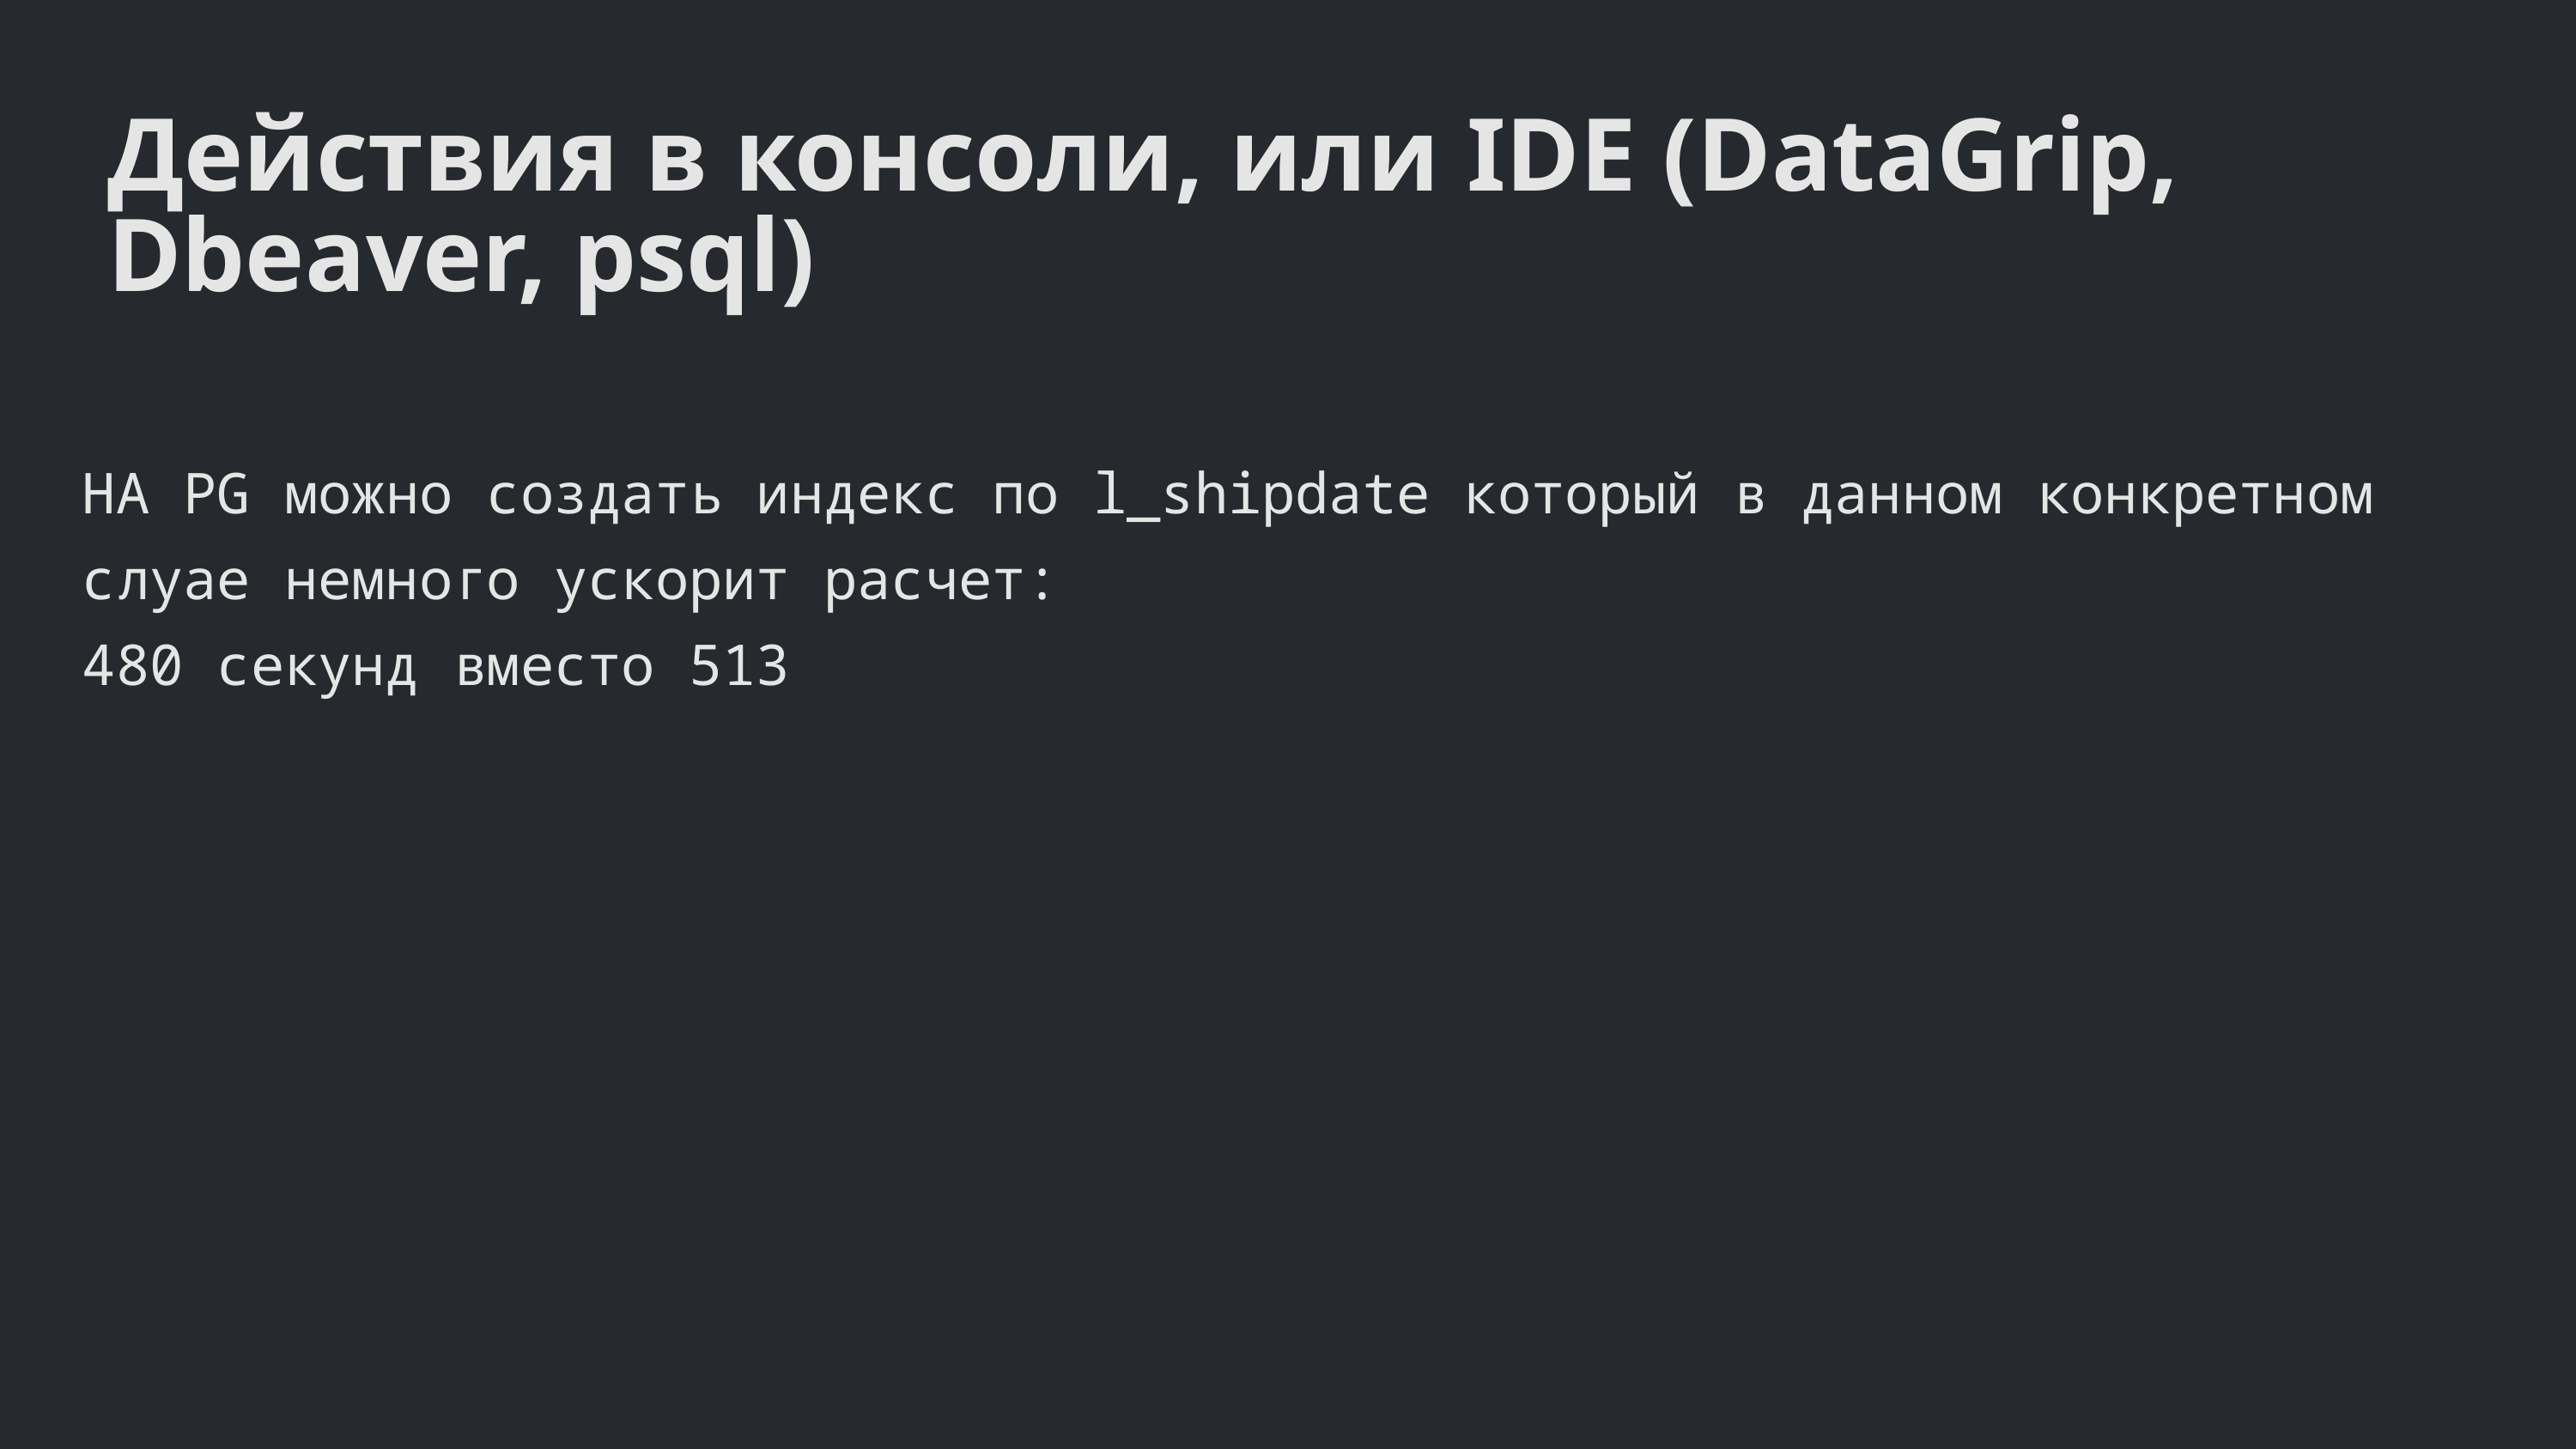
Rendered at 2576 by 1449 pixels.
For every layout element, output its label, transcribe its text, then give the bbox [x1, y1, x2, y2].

list Действия в консоли, или IDE (DataGrip, Dbeaver, psql) [107, 110, 2415, 364]
list НА PG можно создать индекс по l_shipdate который в данном конкретном слуае немного ускорит расчет: 480 секунд вместо 513 [82, 354, 2391, 861]
